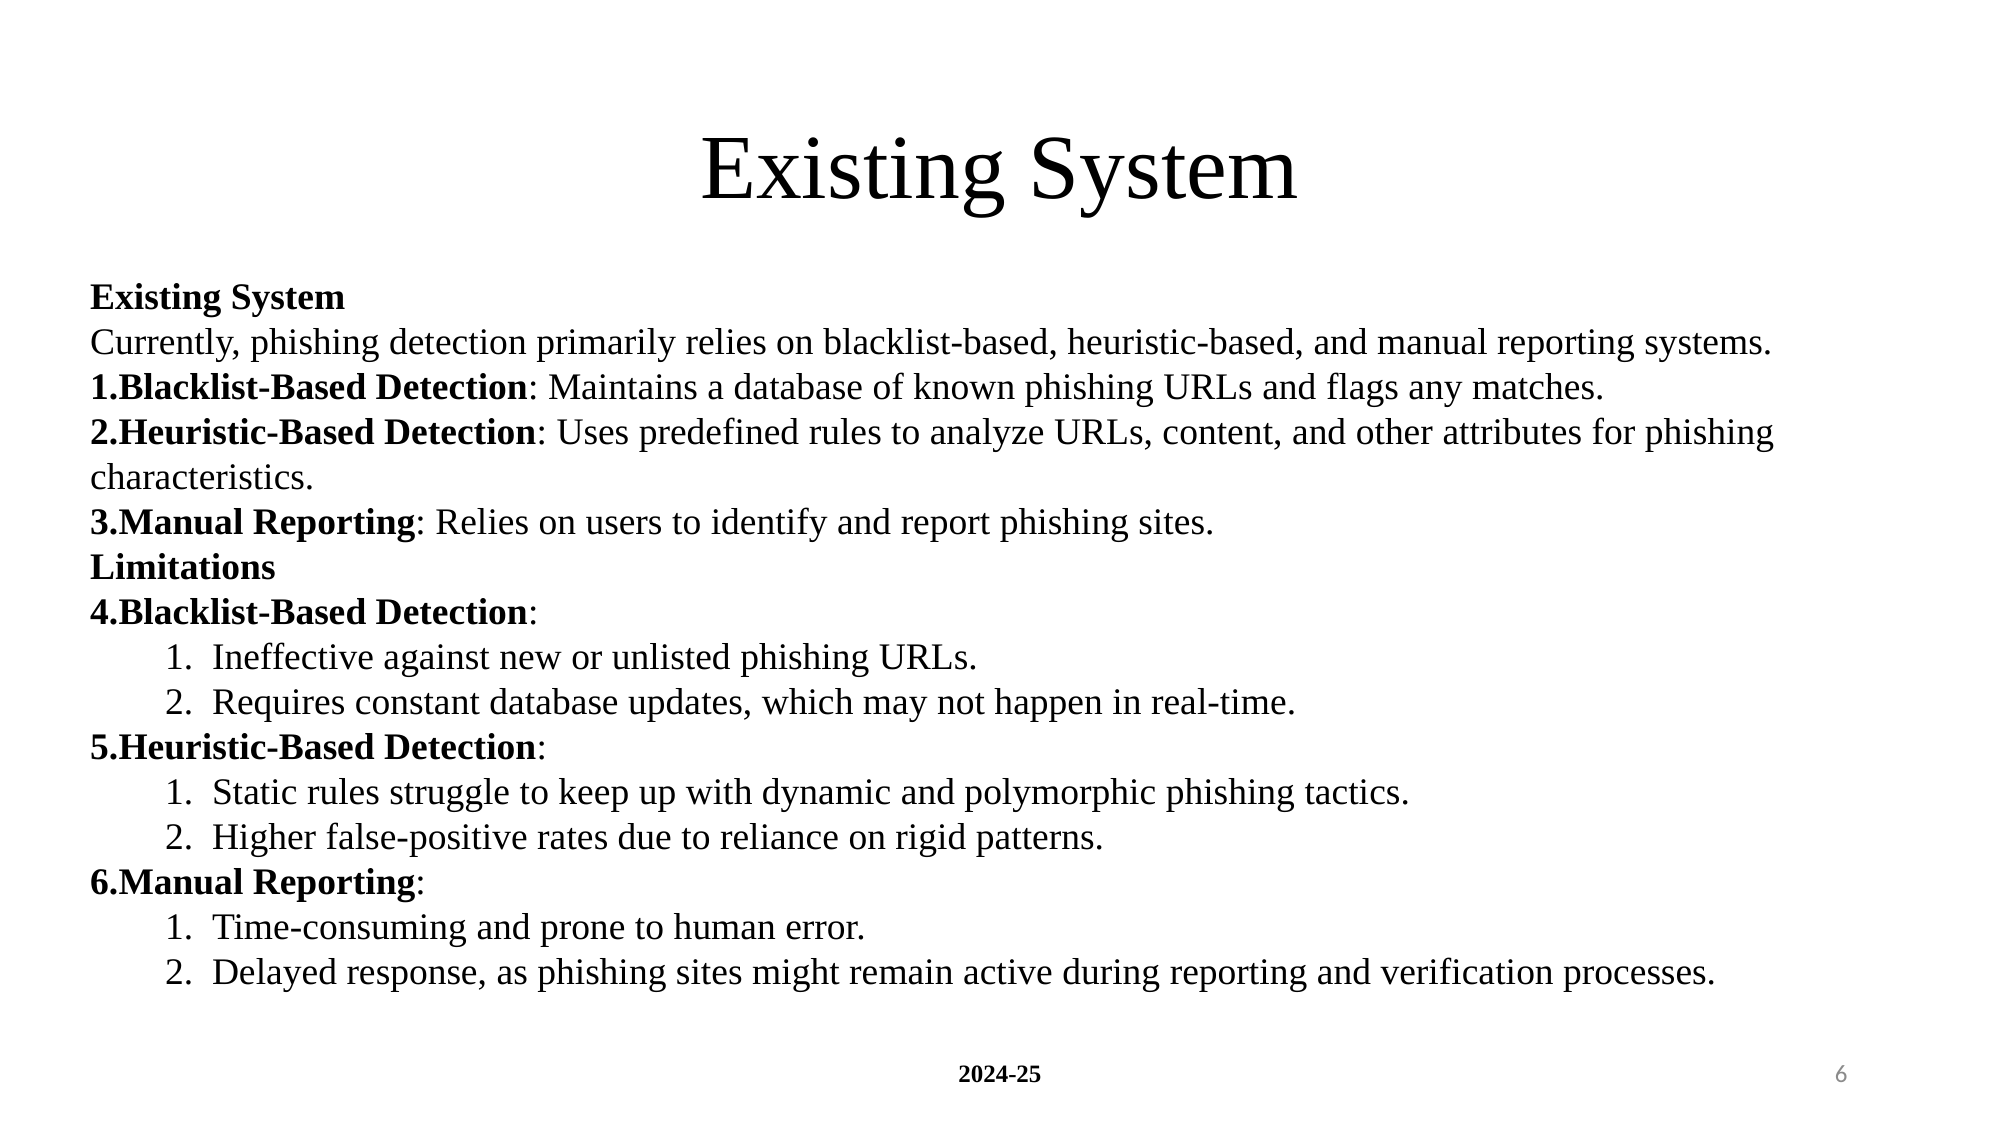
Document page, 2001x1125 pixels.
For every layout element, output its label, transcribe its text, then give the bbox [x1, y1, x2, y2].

text_box Existing System Currently, phishing detection primarily relies on blacklist-based, heuristic-based, and manual reporting systems. Blacklist-Based Detection: Maintains a database of known phishing URLs and flags any matches. Heuristic-Based Detection: Uses predefined rules to analyze URLs, content, and other attributes for phishing characteristics. Manual Reporting: Relies on users to identify and report phishing sites. Limitations Blacklist-Based Detection: Ineffective against new or unlisted phishing URLs. Requires constant database updates, which may not happen in real-time. Heuristic-Based Detection: Static rules struggle to keep up with dynamic and polymorphic phishing tactics. Higher false-positive rates due to reliance on rigid patterns. Manual Reporting: Time-consuming and prone to human error. Delayed response, as phishing sites might remain active during reporting and verification processes. [75, 264, 1925, 1000]
footer 2024-25 [662, 1042, 1338, 1103]
title Existing System [137, 59, 1863, 264]
slide_number 6 [1412, 1042, 1863, 1103]
